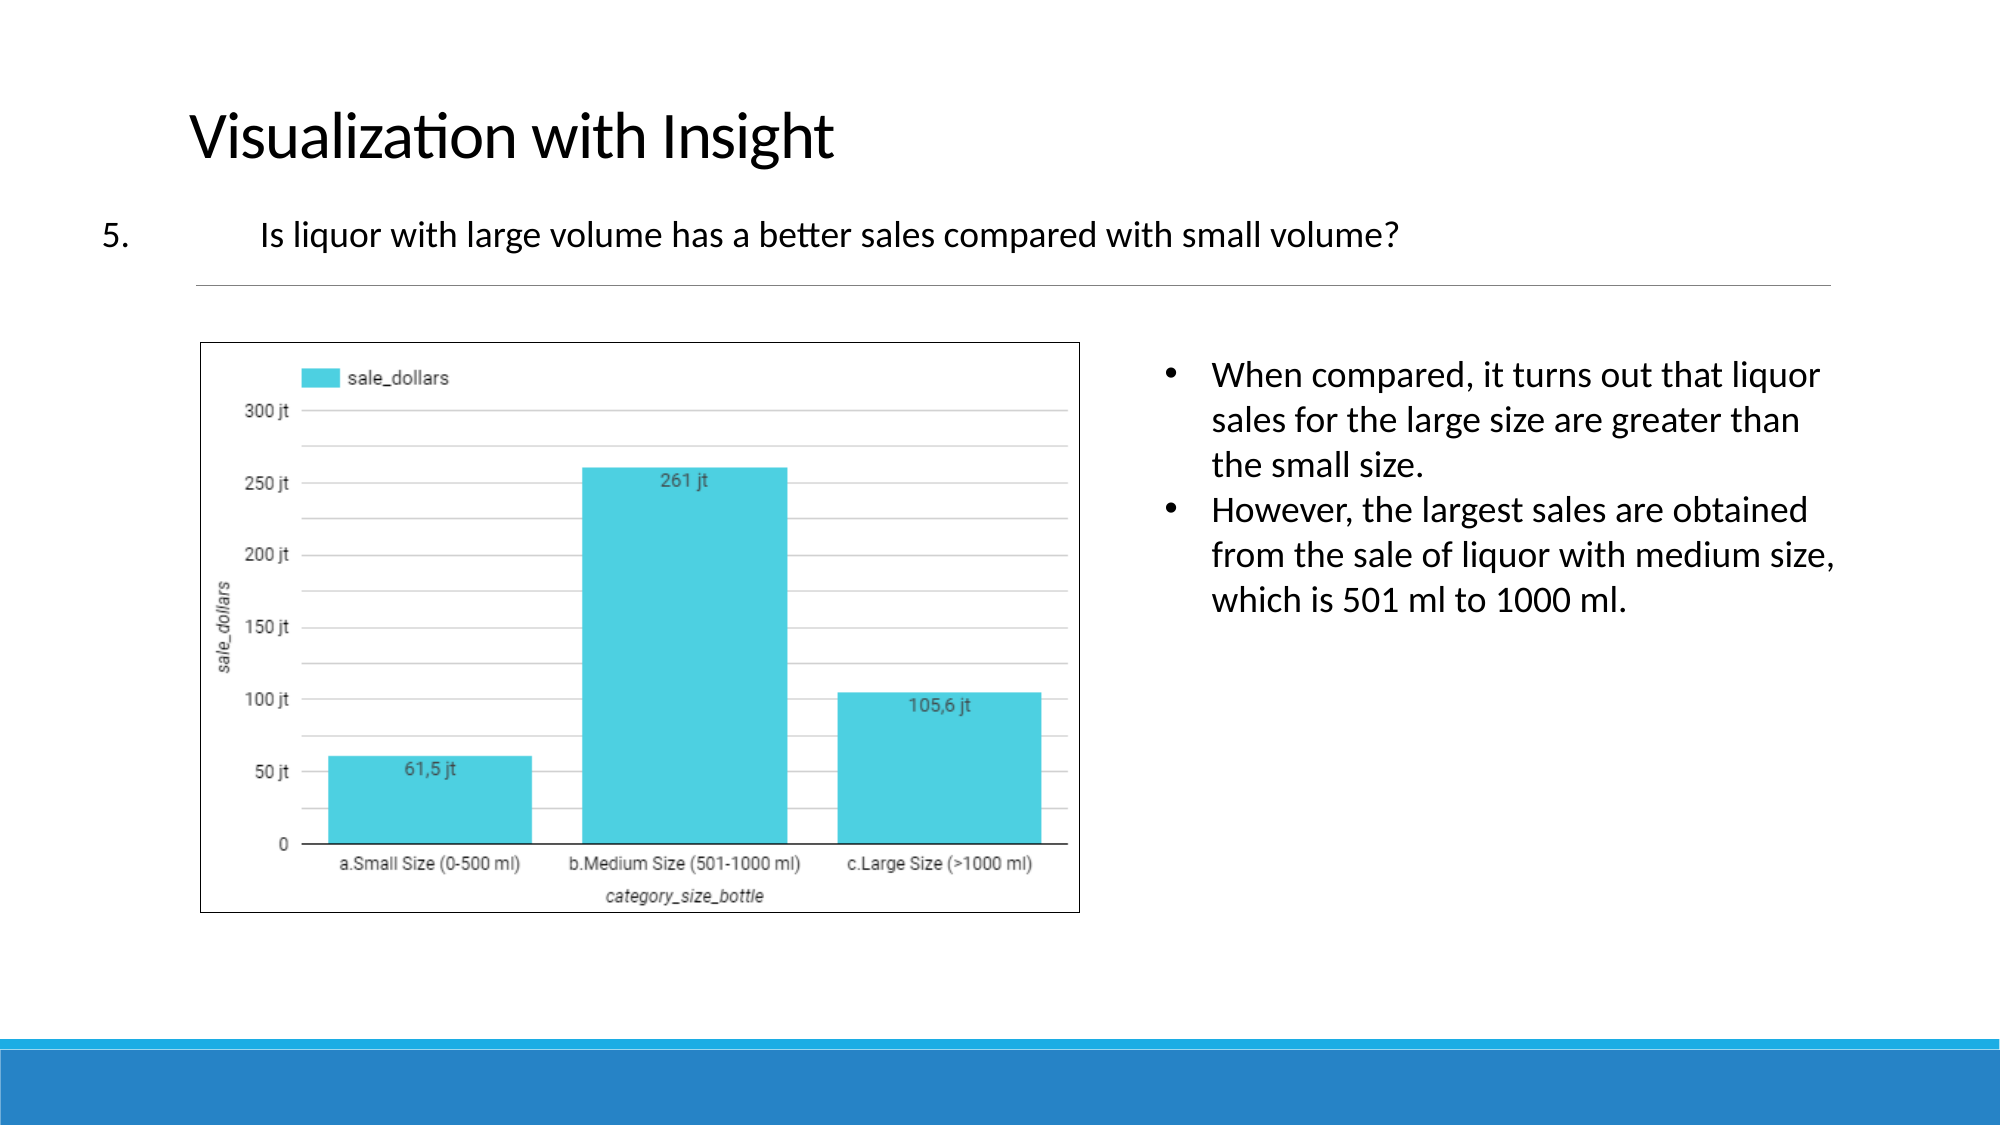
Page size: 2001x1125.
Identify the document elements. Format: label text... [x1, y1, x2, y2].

text_box 5. Is liquor with large volume has a better sales compared with small volume? [86, 179, 1417, 263]
text_box When compared, it turns out that liquor sales for the large size are greater than the small size. However, the largest sales are obtained from the sale of liquor with medium size, which is 501 ml to 1000 ml. [1149, 342, 1867, 628]
title Visualization with Insight [174, 55, 1825, 180]
picture [199, 342, 1081, 913]
